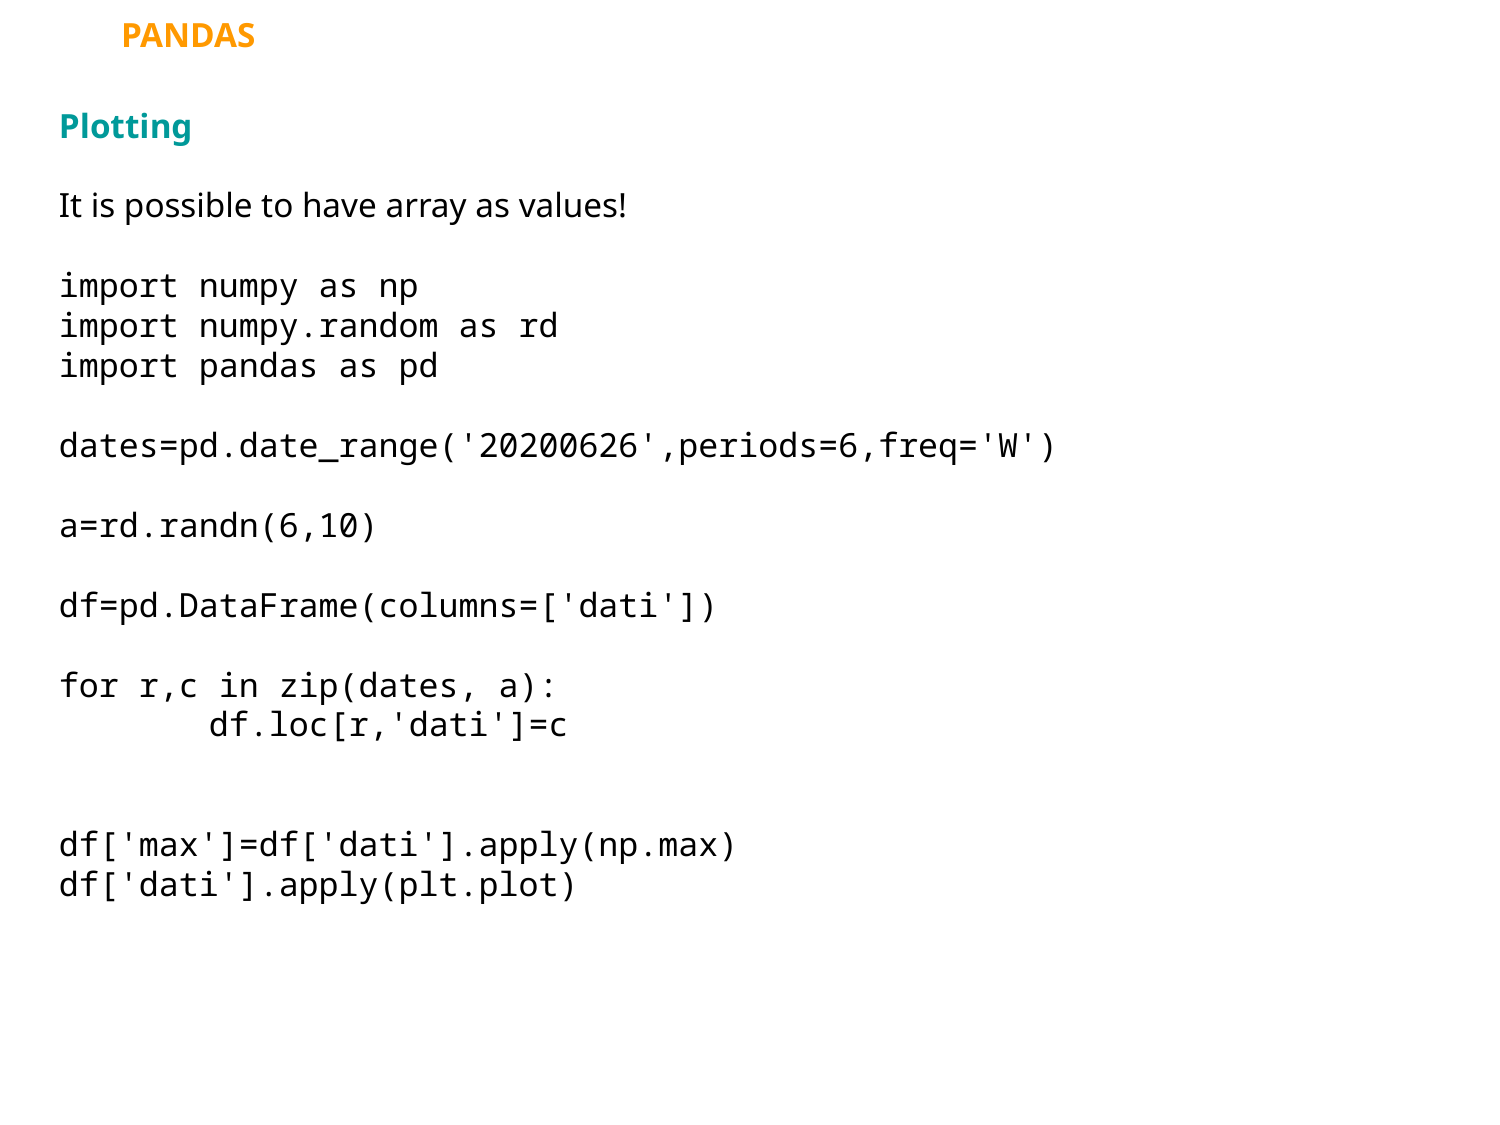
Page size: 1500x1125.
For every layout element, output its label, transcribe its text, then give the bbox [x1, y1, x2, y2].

text_box Plotting It is possible to have array as values! import numpy as np import numpy.random as rd import pandas as pd dates=pd.date_range('20200626',periods=6,freq='W') a=rd.randn(6,10) df=pd.DataFrame(columns=['dati']) for r,c in zip(dates, a): df.loc[r,'dati']=c df['max']=df['dati'].apply(np.max) df['dati'].apply(plt.plot) [0, 90, 1500, 1125]
text_box PANDAS [3, 0, 271, 70]
